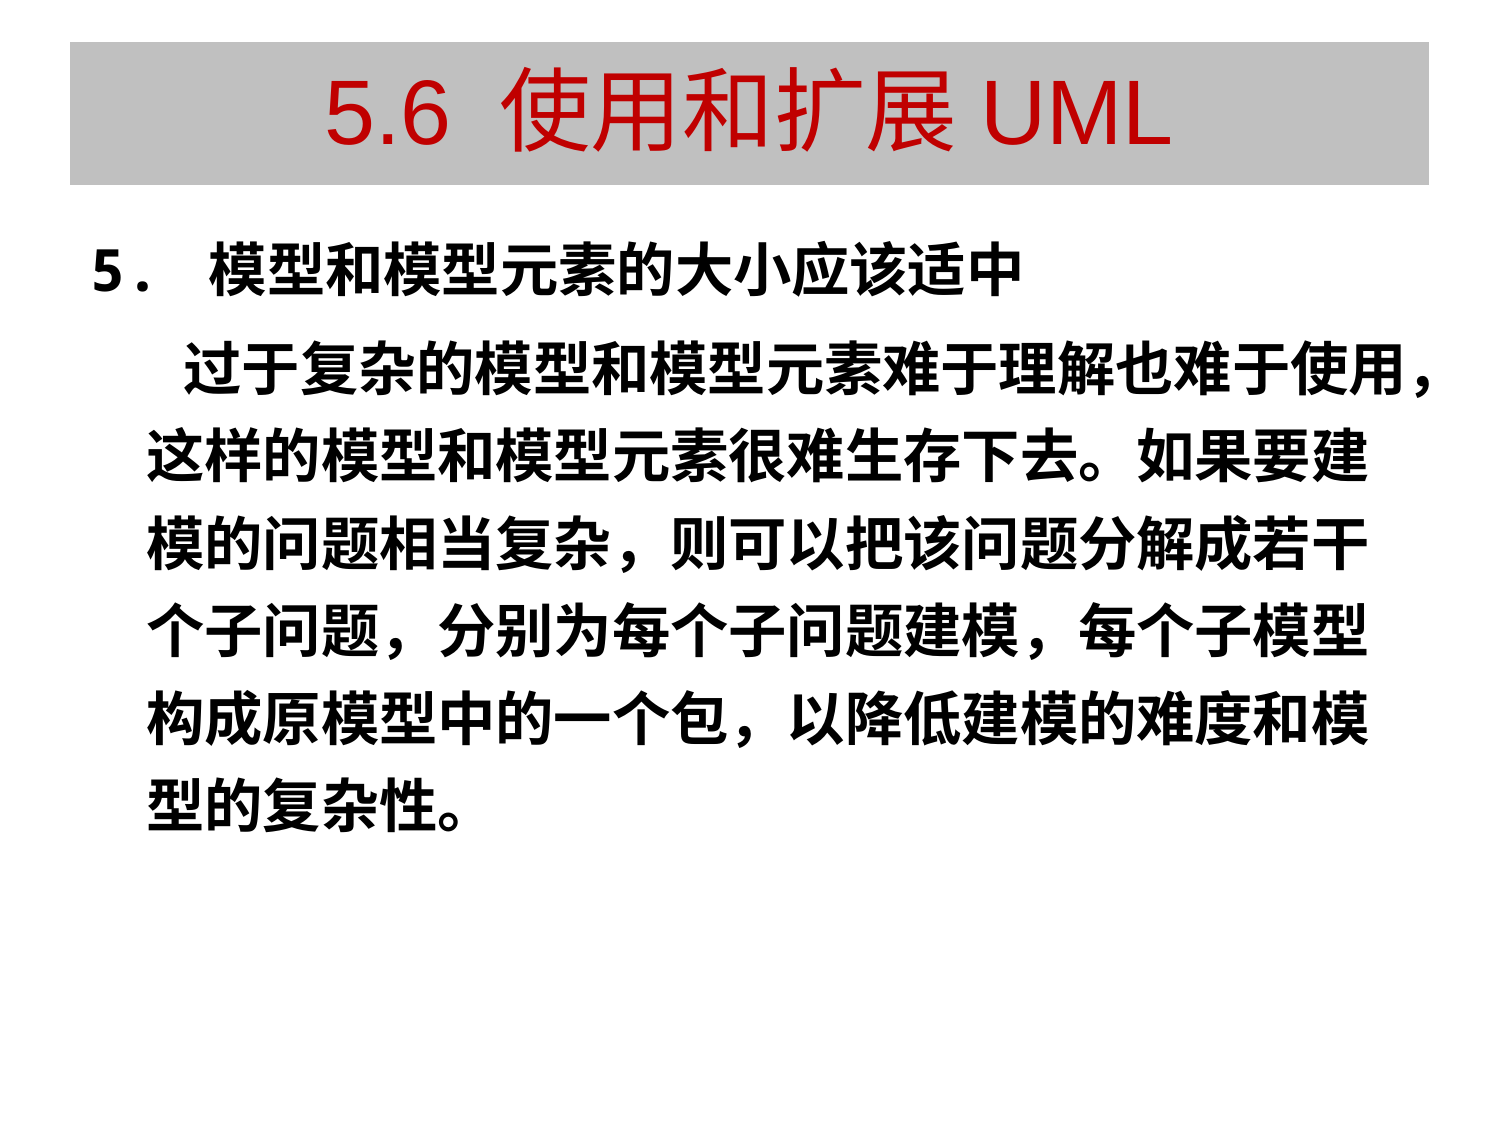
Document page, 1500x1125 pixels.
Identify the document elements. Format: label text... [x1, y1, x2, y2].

list 5. 模型和模型元素的大小应该适中 过于复杂的模型和模型元素难于理解也难于使用，这样的模型和模型元素很难生存下去。如果要建模的问题相当复杂，则可以把该问题分解成若干个子问题，分别为每个子问题建模，每个子模型构成原模型中的一个包，以降低建模的难度和模型的复杂性。 [74, 207, 1426, 1006]
picture [70, 42, 1429, 185]
title 5.6 使用和扩展UML [73, 42, 1425, 173]
